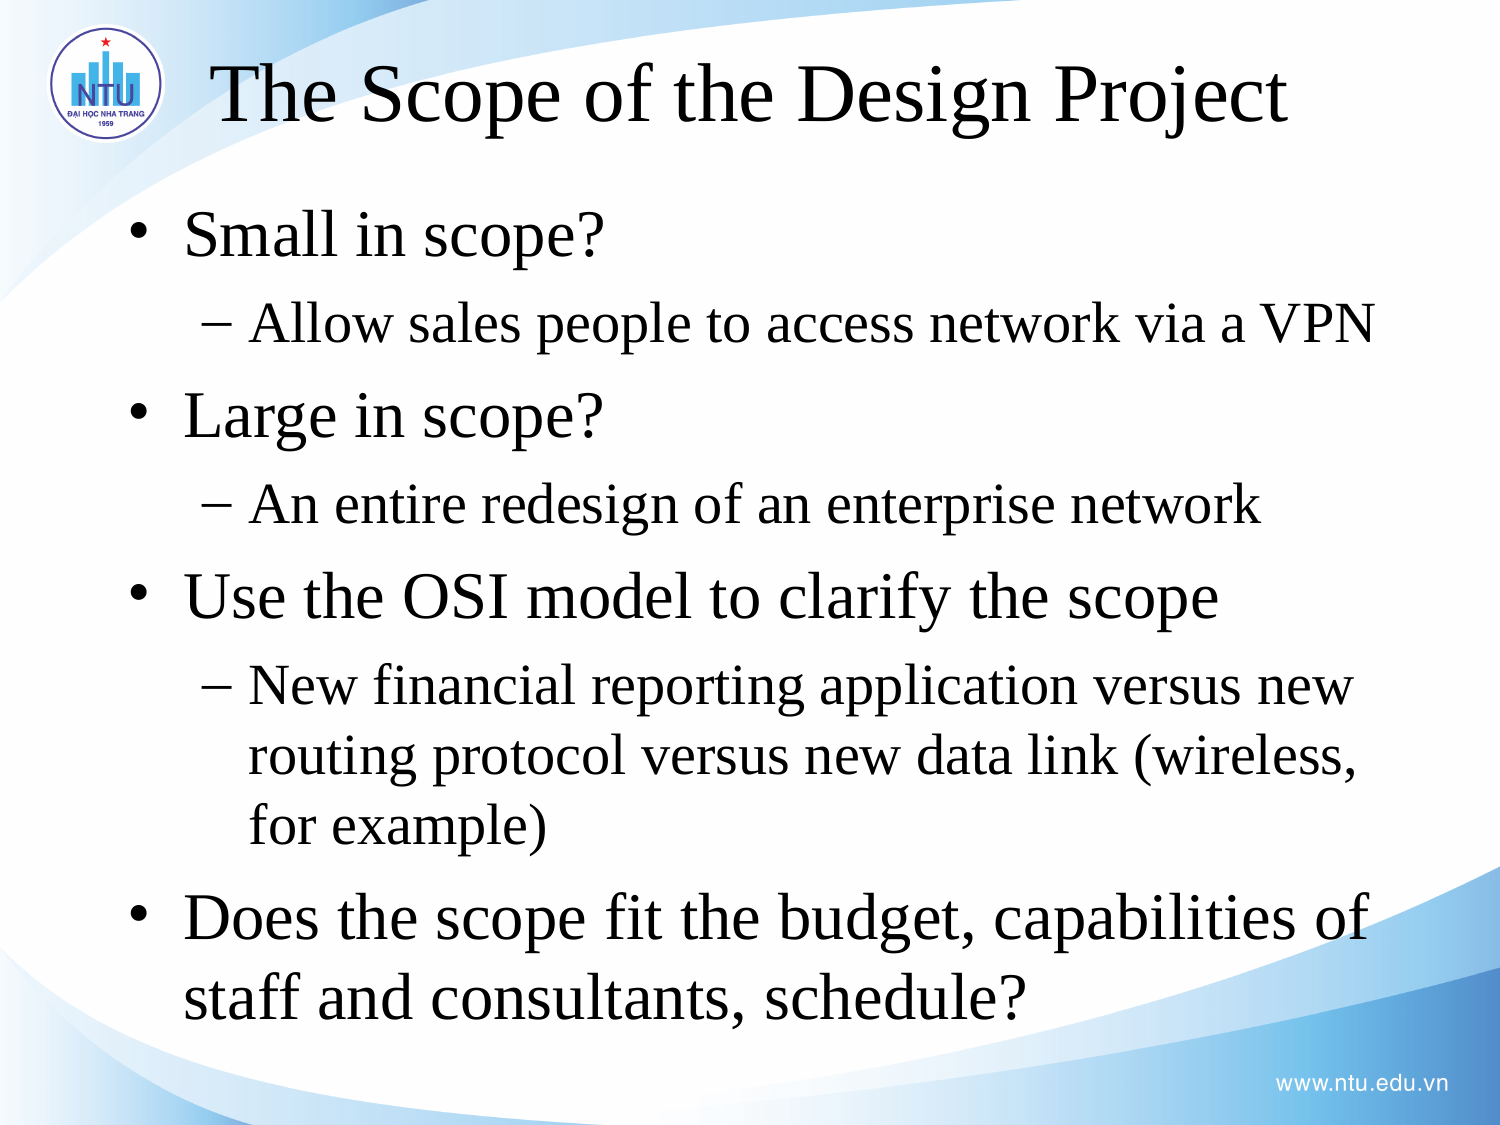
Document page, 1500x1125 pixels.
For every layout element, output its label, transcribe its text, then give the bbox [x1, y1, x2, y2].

text_box The Scope of the Design Project [112, 0, 1388, 182]
picture [0, 0, 1500, 1125]
text_box Small in scope? Allow sales people to access network via a VPN Large in scope? An entire redesign of an enterprise network Use the OSI model to clarify the scope New financial reporting application versus new routing protocol versus new data link (wireless, for example) Does the scope fit the budget, capabilities of staff and consultants, schedule? [112, 182, 1412, 1041]
